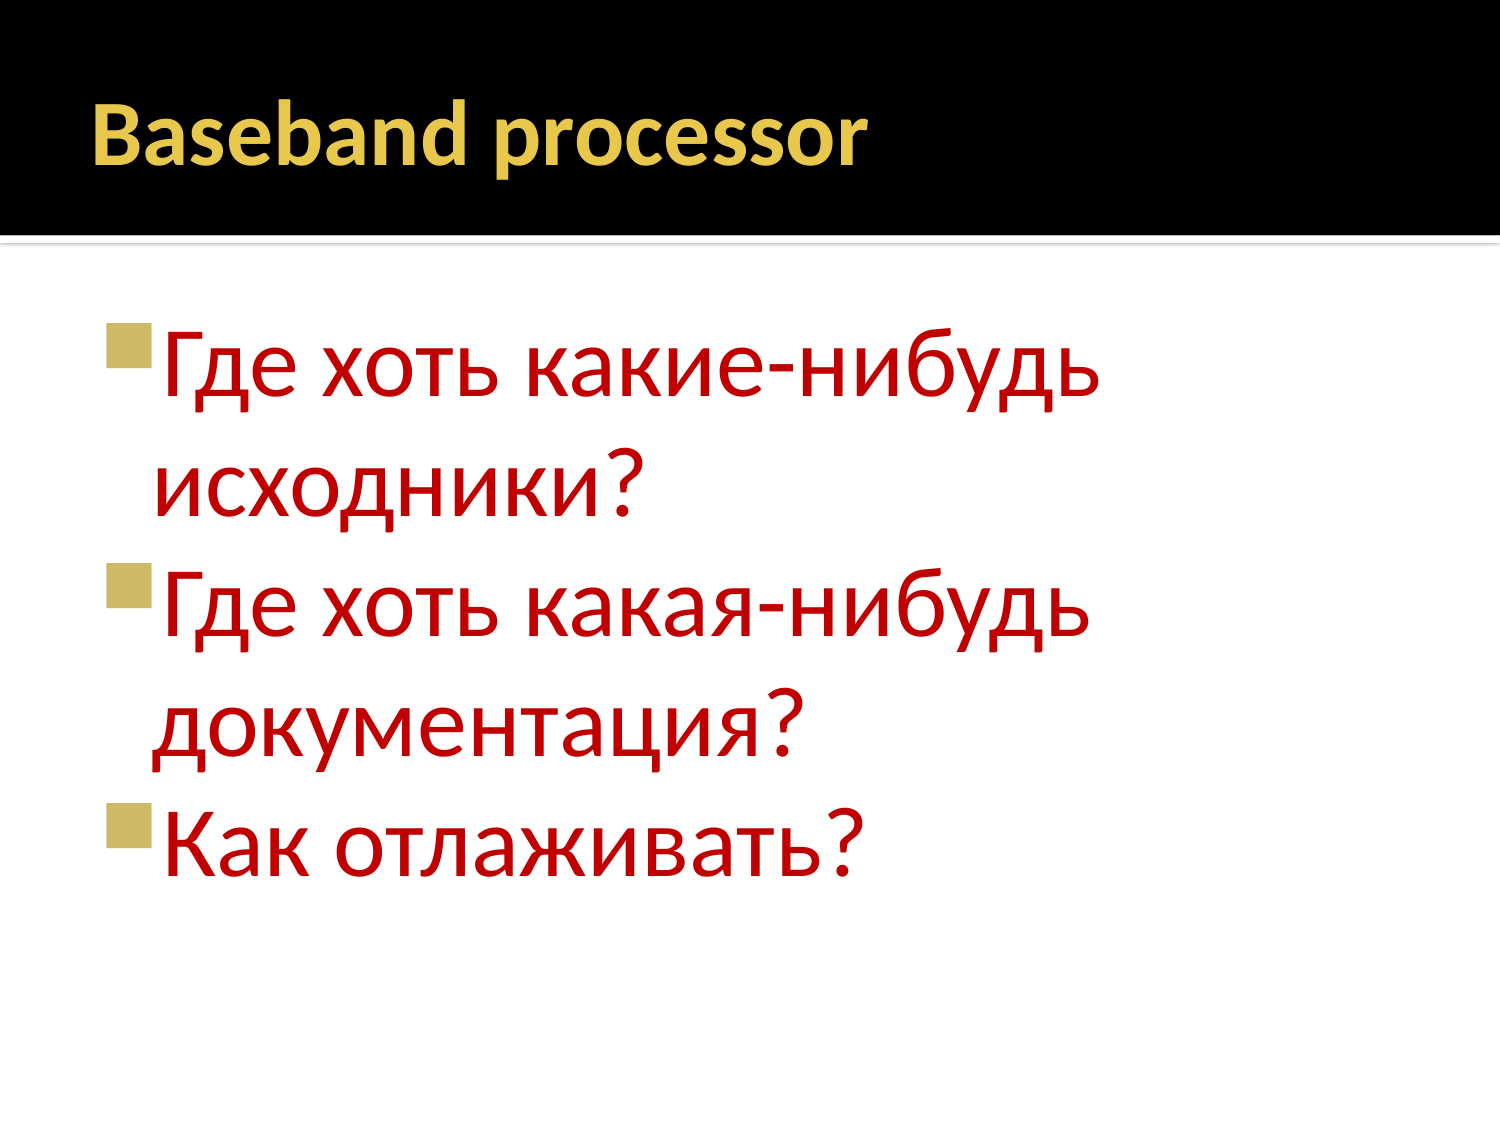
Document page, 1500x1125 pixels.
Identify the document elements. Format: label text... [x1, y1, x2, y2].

list Где хоть какие-нибудь исходники? Где хоть какая-нибудь документация? Как отлаживать? [70, 281, 1425, 1008]
title Baseband processor [75, 25, 1425, 231]
